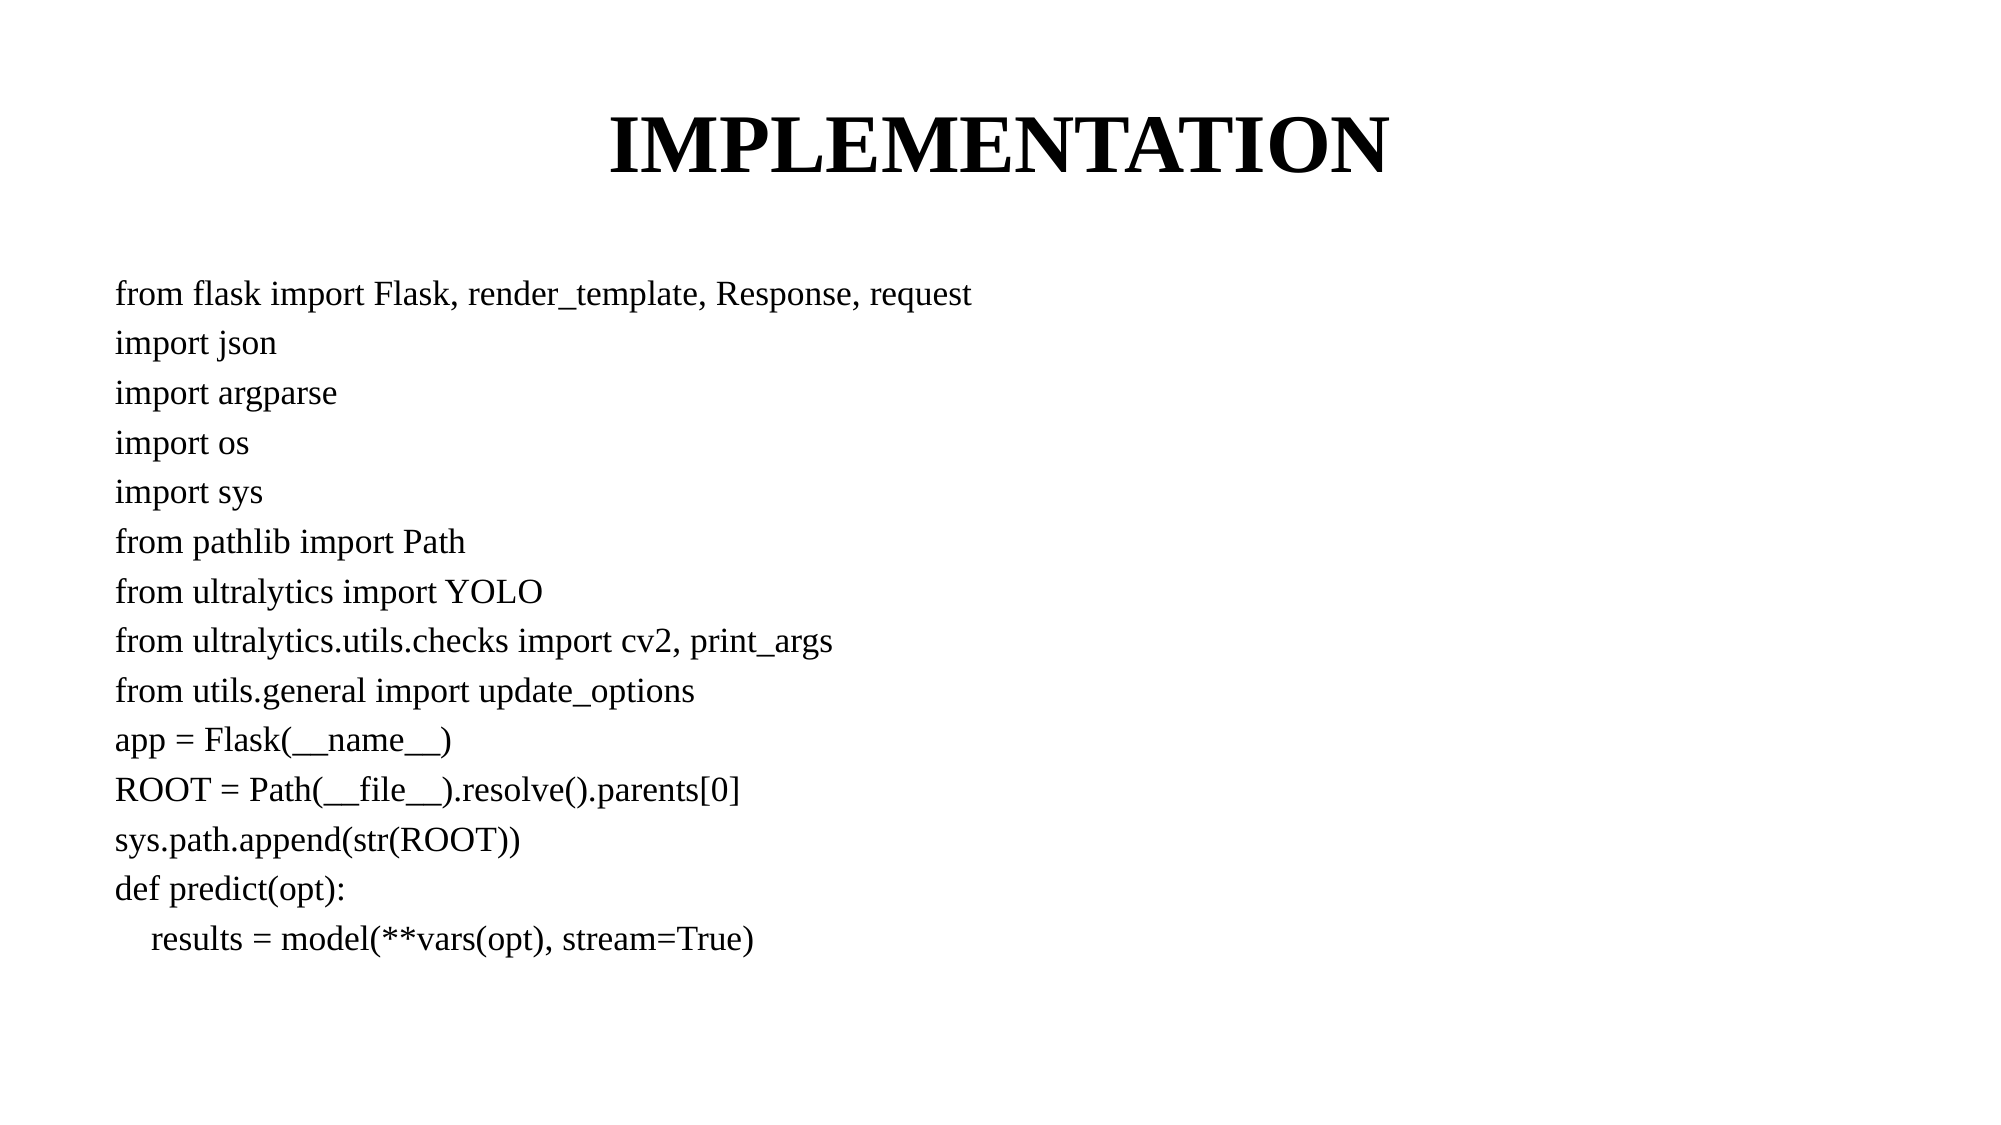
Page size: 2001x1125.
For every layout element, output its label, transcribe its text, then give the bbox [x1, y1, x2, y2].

list from flask import Flask, render_template, Response, request import json import argparse import os import sys from pathlib import Path from ultralytics import YOLO from ultralytics.utils.checks import cv2, print_args from utils.general import update_options app = Flask(__name__) ROOT = Path(__file__).resolve().parents[0] sys.path.append(str(ROOT)) def predict(opt): results = model(**vars(opt), stream=True) [99, 262, 1900, 1005]
title IMPLEMENTATION [99, 45, 1900, 233]
